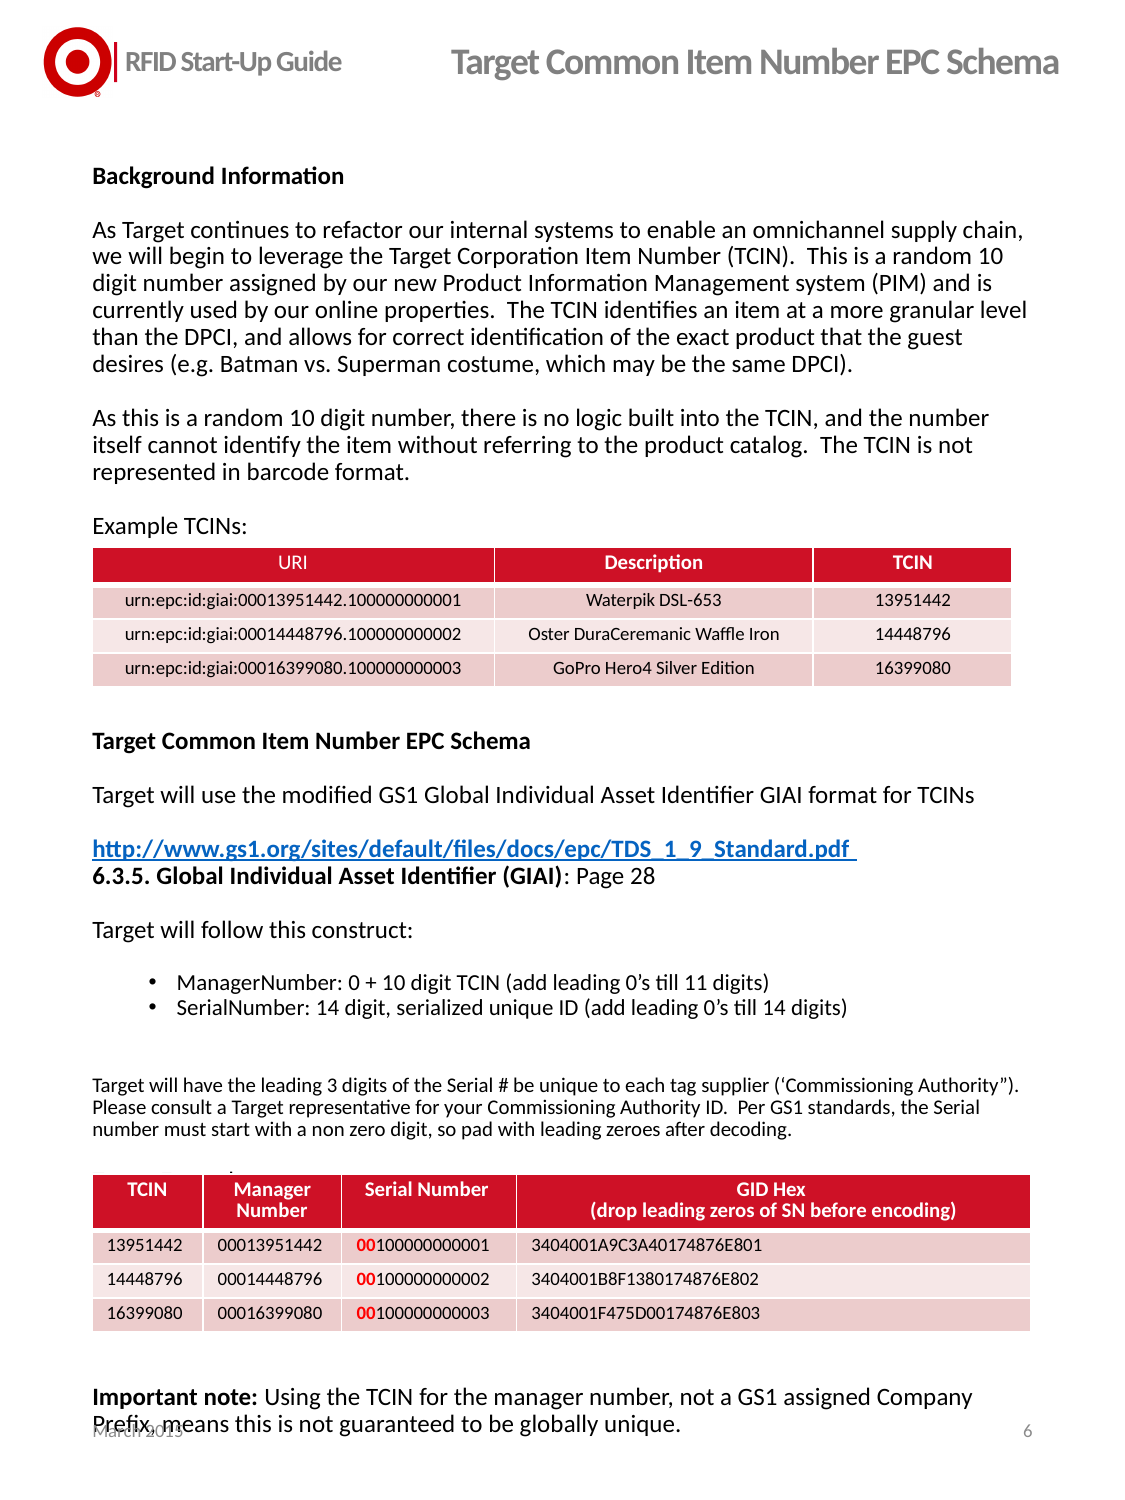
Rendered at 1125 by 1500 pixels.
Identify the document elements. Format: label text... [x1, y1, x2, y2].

table_cell urn:epc:id:giai:00016399080.100000000003 [93, 654, 494, 686]
table_cell urn:epc:id:giai:00014448796.100000000002 [93, 620, 494, 652]
table_cell 14448796 [814, 620, 1011, 652]
table_cell 16399080 [93, 1299, 202, 1331]
table_cell urn:epc:id:giai:00013951442.100000000001 [93, 588, 494, 618]
text_box Target Common Item Number EPC Schema [404, 28, 1076, 96]
table_header Serial Number [342, 1175, 516, 1228]
table_cell 16399080 [814, 654, 1011, 686]
table_header URI [93, 548, 494, 582]
picture [42, 26, 113, 99]
table_cell 3404001F475D00174876E803 [517, 1299, 1030, 1331]
table_header TCIN [814, 548, 1011, 582]
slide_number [77, 1390, 331, 1471]
table_cell 00013951442 [204, 1233, 341, 1263]
table_cell 14448796 [93, 1265, 202, 1297]
table_cell 3404001B8F1380174876E802 [517, 1265, 1030, 1297]
table_cell 00100000000003 [342, 1299, 516, 1331]
table_cell 13951442 [93, 1233, 202, 1263]
table_cell GoPro Hero4 Silver Edition [495, 654, 812, 686]
table_header GID Hex (drop leading zeros of SN before encoding) [517, 1175, 1030, 1228]
slide_number 6 [794, 1390, 1048, 1471]
table_cell 00014448796 [204, 1265, 341, 1297]
table_cell 13951442 [814, 588, 1011, 618]
text_box RFID Start-Up Guide [113, 28, 404, 96]
table_cell 00100000000002 [342, 1265, 516, 1297]
table_cell 00100000000001 [342, 1233, 516, 1263]
table_cell Oster DuraCeremanic Waffle Iron [495, 620, 812, 652]
table_cell 00016399080 [204, 1299, 341, 1331]
table_header Manager Number [204, 1175, 341, 1228]
table_header Description [495, 548, 812, 582]
list Background Information As Target continues to refactor our internal systems to enable an omnichannel supply chain, we will begin to leverage the Target Corporation Item Number (TCIN). This is a random 10 digit number assigned by our new Product Information Management system (PIM) and is currently used by our online properties. The TCIN identifies an item at a more granular level than the DPCI, and allows for correct identification of the exact product that the guest desires (e.g. Batman vs. Superman costume, which may be the same DPCI). As this is a random 10 digit number, there is no logic built into the TCIN, and the number itself cannot identify the item without referring to the product catalog. The TCIN is not represented in barcode format. Example TCINs: Target Common Item Number EPC Schema Target will use the modified GS1 Global Individual Asset Identifier GIAI format for TCINs http://www.gs1.org/sites/default/files/docs/epc/TDS_1_9_Standard.pdf 6.3.5. Global Individual Asset Identifier (GIAI): Page 28 Target will follow this construct: ManagerNumber: 0 + 10 digit TCIN (add leading 0’s till 11 digits) SerialNumber: 14 digit, serialized unique ID (add leading 0’s till 14 digits) Target will have the leading 3 digits of the Serial # be unique to each tag supplier (‘Commissioning Authority”). Please consult a Target representative for your Commissioning Authority ID. Per GS1 standards, the Serial number must start with a non zero digit, so pad with leading zeroes after decoding. Target Examples: Important note: Using the TCIN for the manager number, not a GS1 assigned Company Prefix, means this is not guaranteed to be globally unique. [77, 155, 1048, 1500]
table_cell Waterpik DSL-653 [495, 588, 812, 618]
table_cell 3404001A9C3A40174876E801 [517, 1233, 1030, 1263]
table_header TCIN [93, 1175, 202, 1228]
